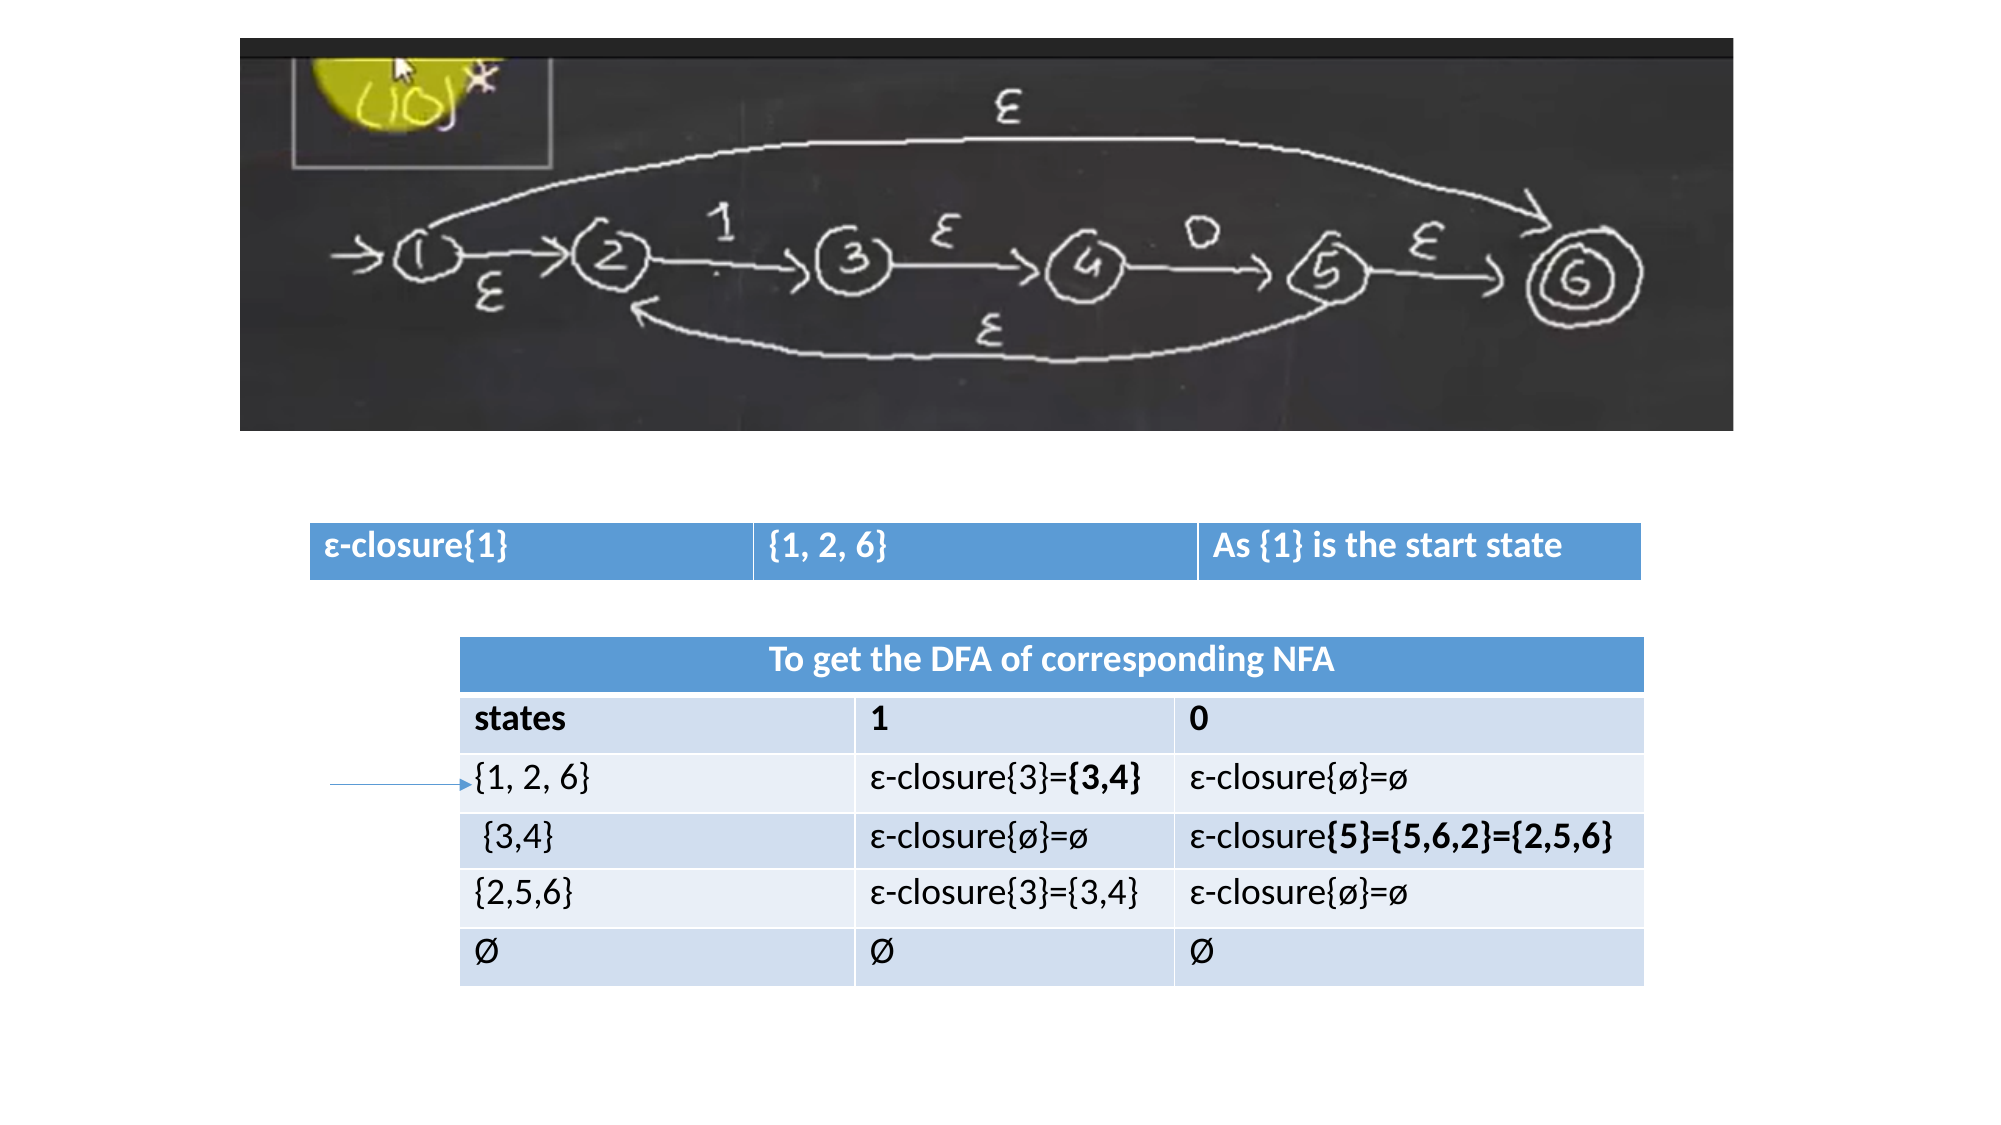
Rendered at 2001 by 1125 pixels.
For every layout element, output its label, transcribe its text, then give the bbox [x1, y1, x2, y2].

picture [240, 37, 1734, 431]
table_cell ɛ-closure{5}={5,6,2}={2,5,6} [1175, 814, 1644, 868]
table_cell {2,5,6} [460, 870, 854, 927]
table_cell Ø [1175, 929, 1644, 986]
table_header To get the DFA of corresponding NFA [460, 637, 1644, 692]
table_cell ɛ-closure{ø}=ø [856, 814, 1174, 868]
table_cell ɛ-closure{3}={3,4} [856, 870, 1174, 927]
table_header ɛ-closure{1} [310, 523, 753, 580]
table_cell {1, 2, 6} [460, 755, 854, 812]
table_cell Ø [856, 929, 1174, 986]
table_cell 0 [1175, 698, 1644, 753]
table_header As {1} is the start state [1199, 523, 1641, 580]
table_header {1, 2, 6} [754, 523, 1197, 580]
table_cell {3,4} [460, 814, 854, 868]
table_cell ɛ-closure{ø}=ø [1175, 755, 1644, 812]
table_cell states [460, 698, 854, 753]
table_cell 1 [856, 698, 1174, 753]
table_cell Ø [460, 929, 854, 986]
table_cell ɛ-closure{ø}=ø [1175, 870, 1644, 927]
table_cell ɛ-closure{3}={3,4} [856, 755, 1174, 812]
